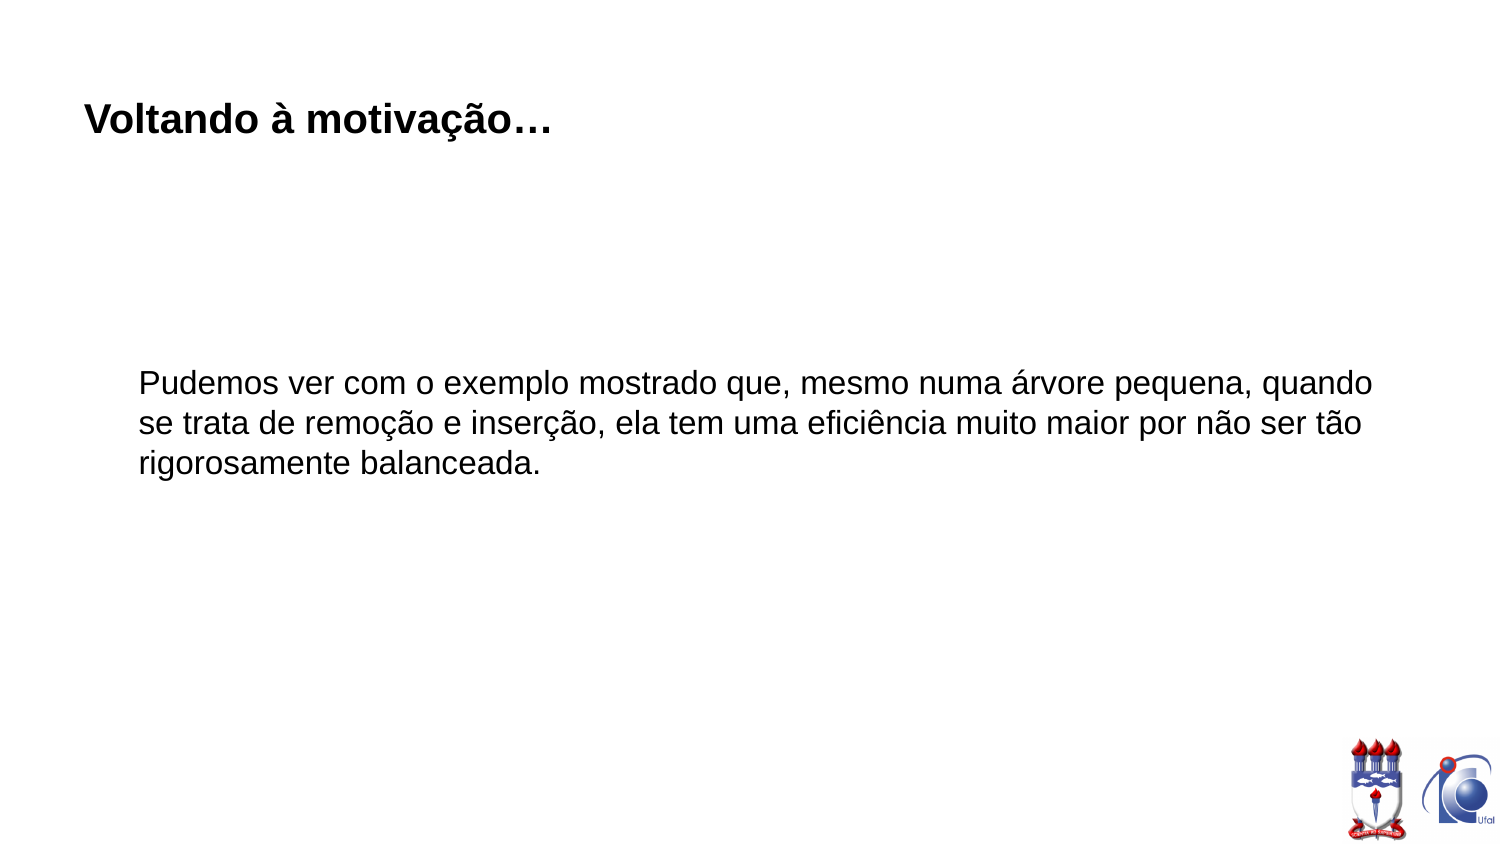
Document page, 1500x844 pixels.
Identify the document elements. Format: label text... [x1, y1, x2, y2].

text_box Pudemos ver com o exemplo mostrado que, mesmo numa árvore pequena, quando se trata de remoção e inserção, ela tem uma eficiência muito maior por não ser tão rigorosamente balanceada. [123, 346, 1409, 497]
text_box Voltando à motivação… [68, 77, 1396, 158]
picture [1342, 737, 1500, 844]
